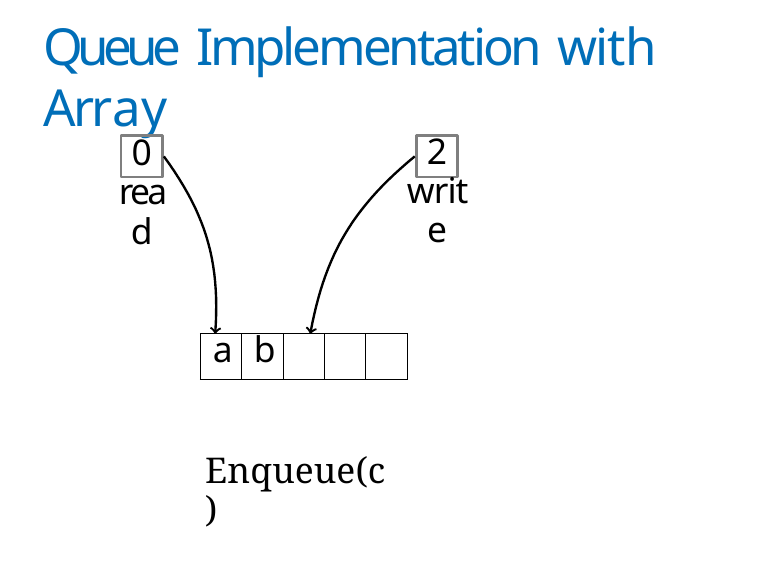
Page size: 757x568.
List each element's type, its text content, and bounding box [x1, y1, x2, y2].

title Queue Implementation with Array [41, 11, 715, 137]
table_header a [201, 334, 241, 379]
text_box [305, 154, 417, 335]
table_header [284, 334, 324, 379]
text_box 0 read [109, 130, 174, 252]
table_header [366, 343, 407, 379]
table_header [325, 343, 365, 379]
text_box Enqueue(c) [203, 451, 388, 530]
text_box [162, 154, 222, 335]
table_header b [242, 334, 283, 379]
text_box 2 write [400, 130, 474, 250]
